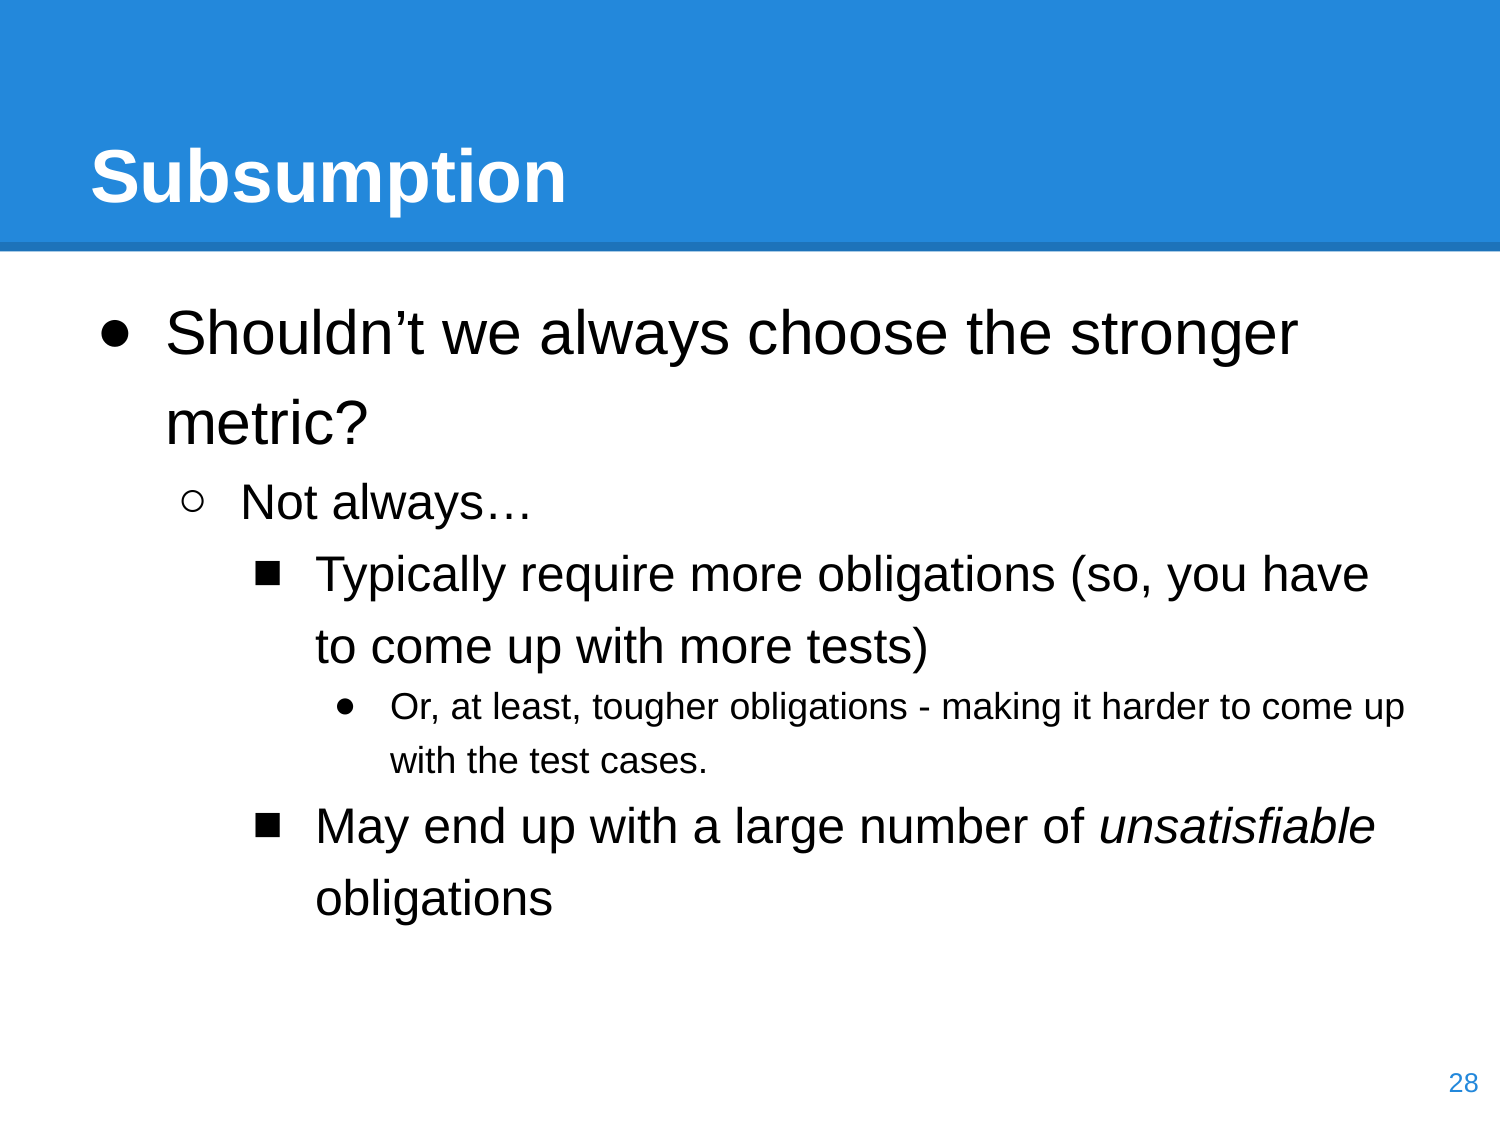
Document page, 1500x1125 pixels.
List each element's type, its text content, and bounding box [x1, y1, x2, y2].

title Subsumption [75, 45, 1425, 233]
list Shouldn’t we always choose the stronger metric? Not always… Typically require more obligations (so, you have to come up with more tests) Or, at least, tougher obligations - making it harder to come up with the test cases. May end up with a large number of unsatisfiable obligations [75, 262, 1425, 1078]
slide_number ‹#› [1403, 1038, 1494, 1125]
